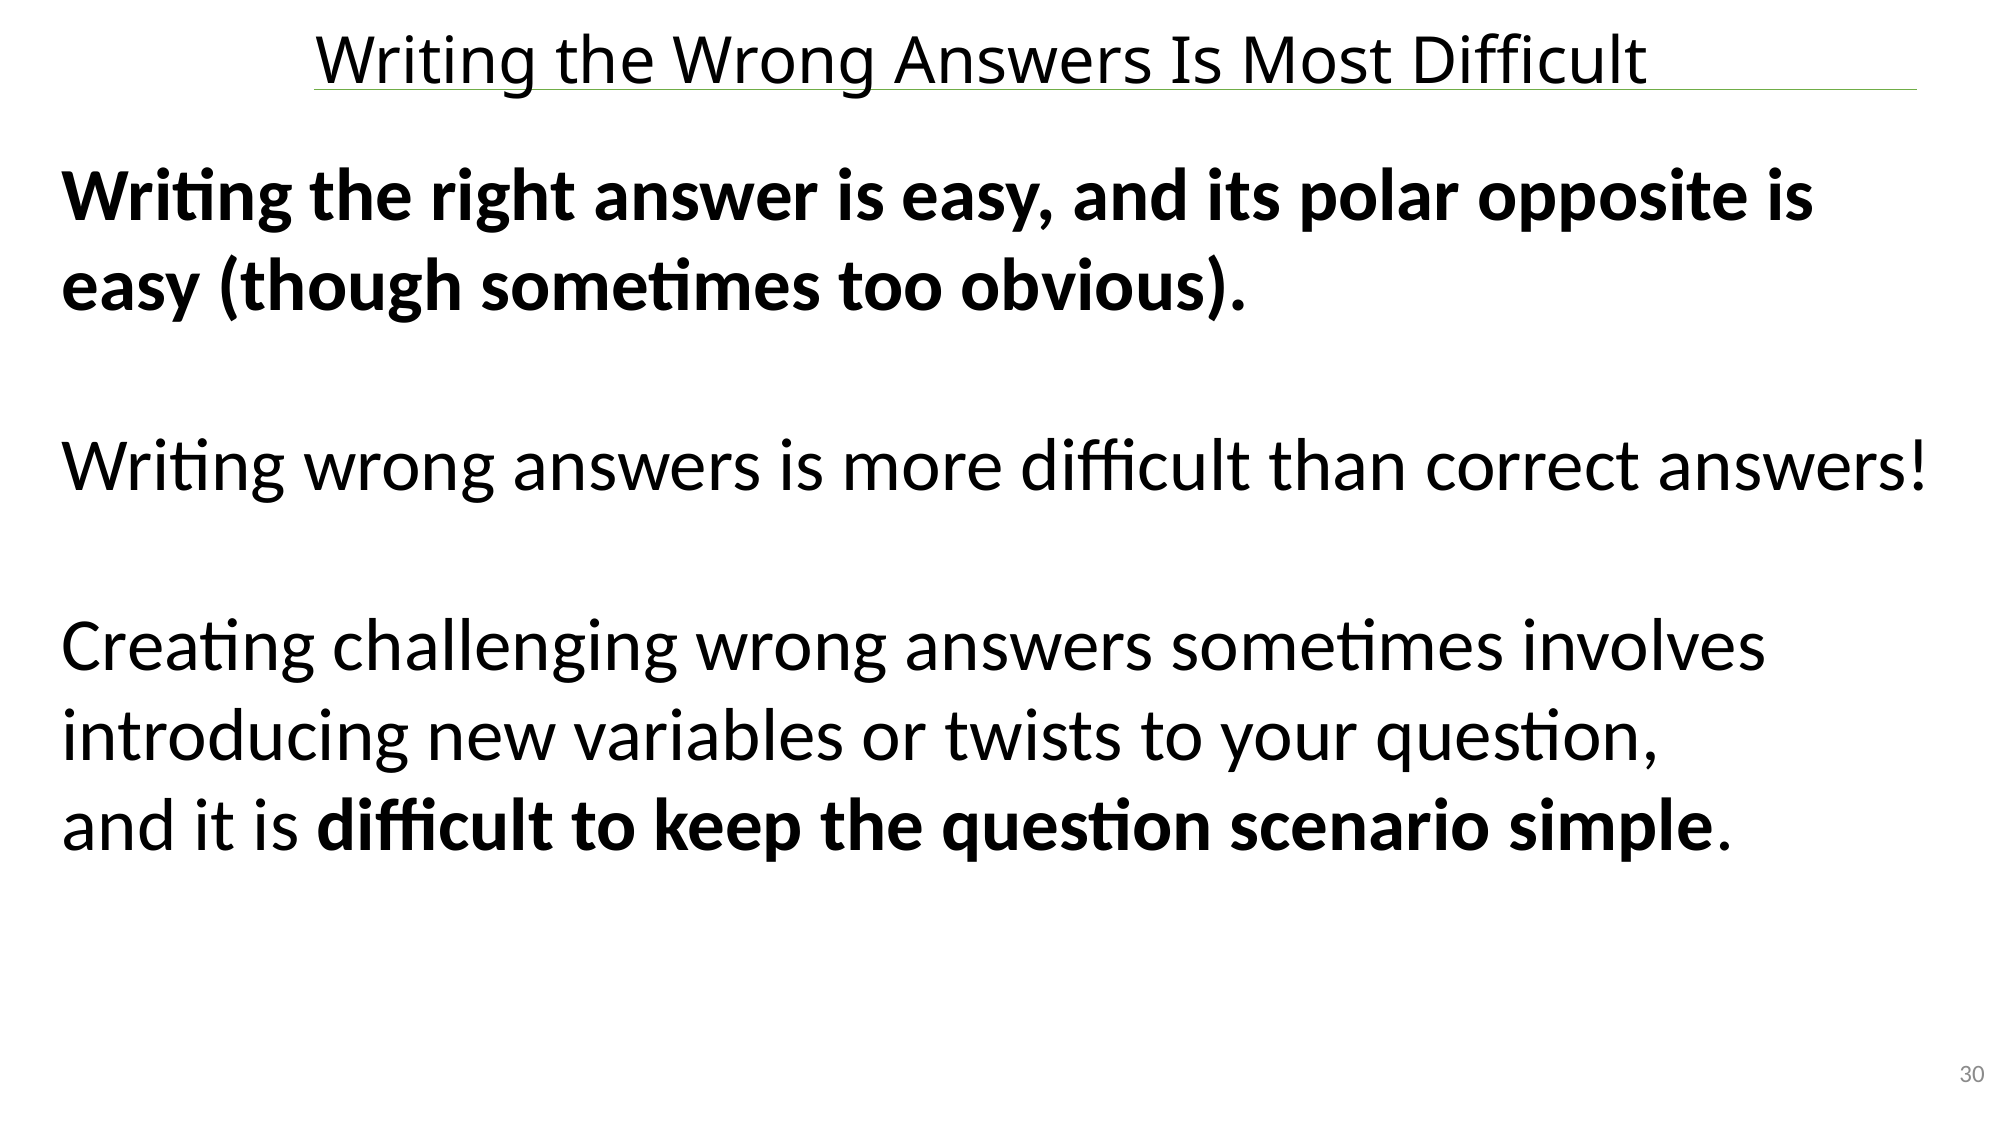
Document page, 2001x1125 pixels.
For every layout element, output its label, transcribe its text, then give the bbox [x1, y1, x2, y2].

title Writing the Wrong Answers Is Most Difficult [300, 0, 1917, 125]
slide_number 30 [1533, 1042, 2000, 1103]
text_box Writing the right answer is easy, and its polar opposite is easy (though sometimes too obvious). Writing wrong answers is more difficult than correct answers! Creating challenging wrong answers sometimes involves introducing new variables or twists to your question, and it is difficult to keep the question scenario simple. [46, 137, 1960, 486]
